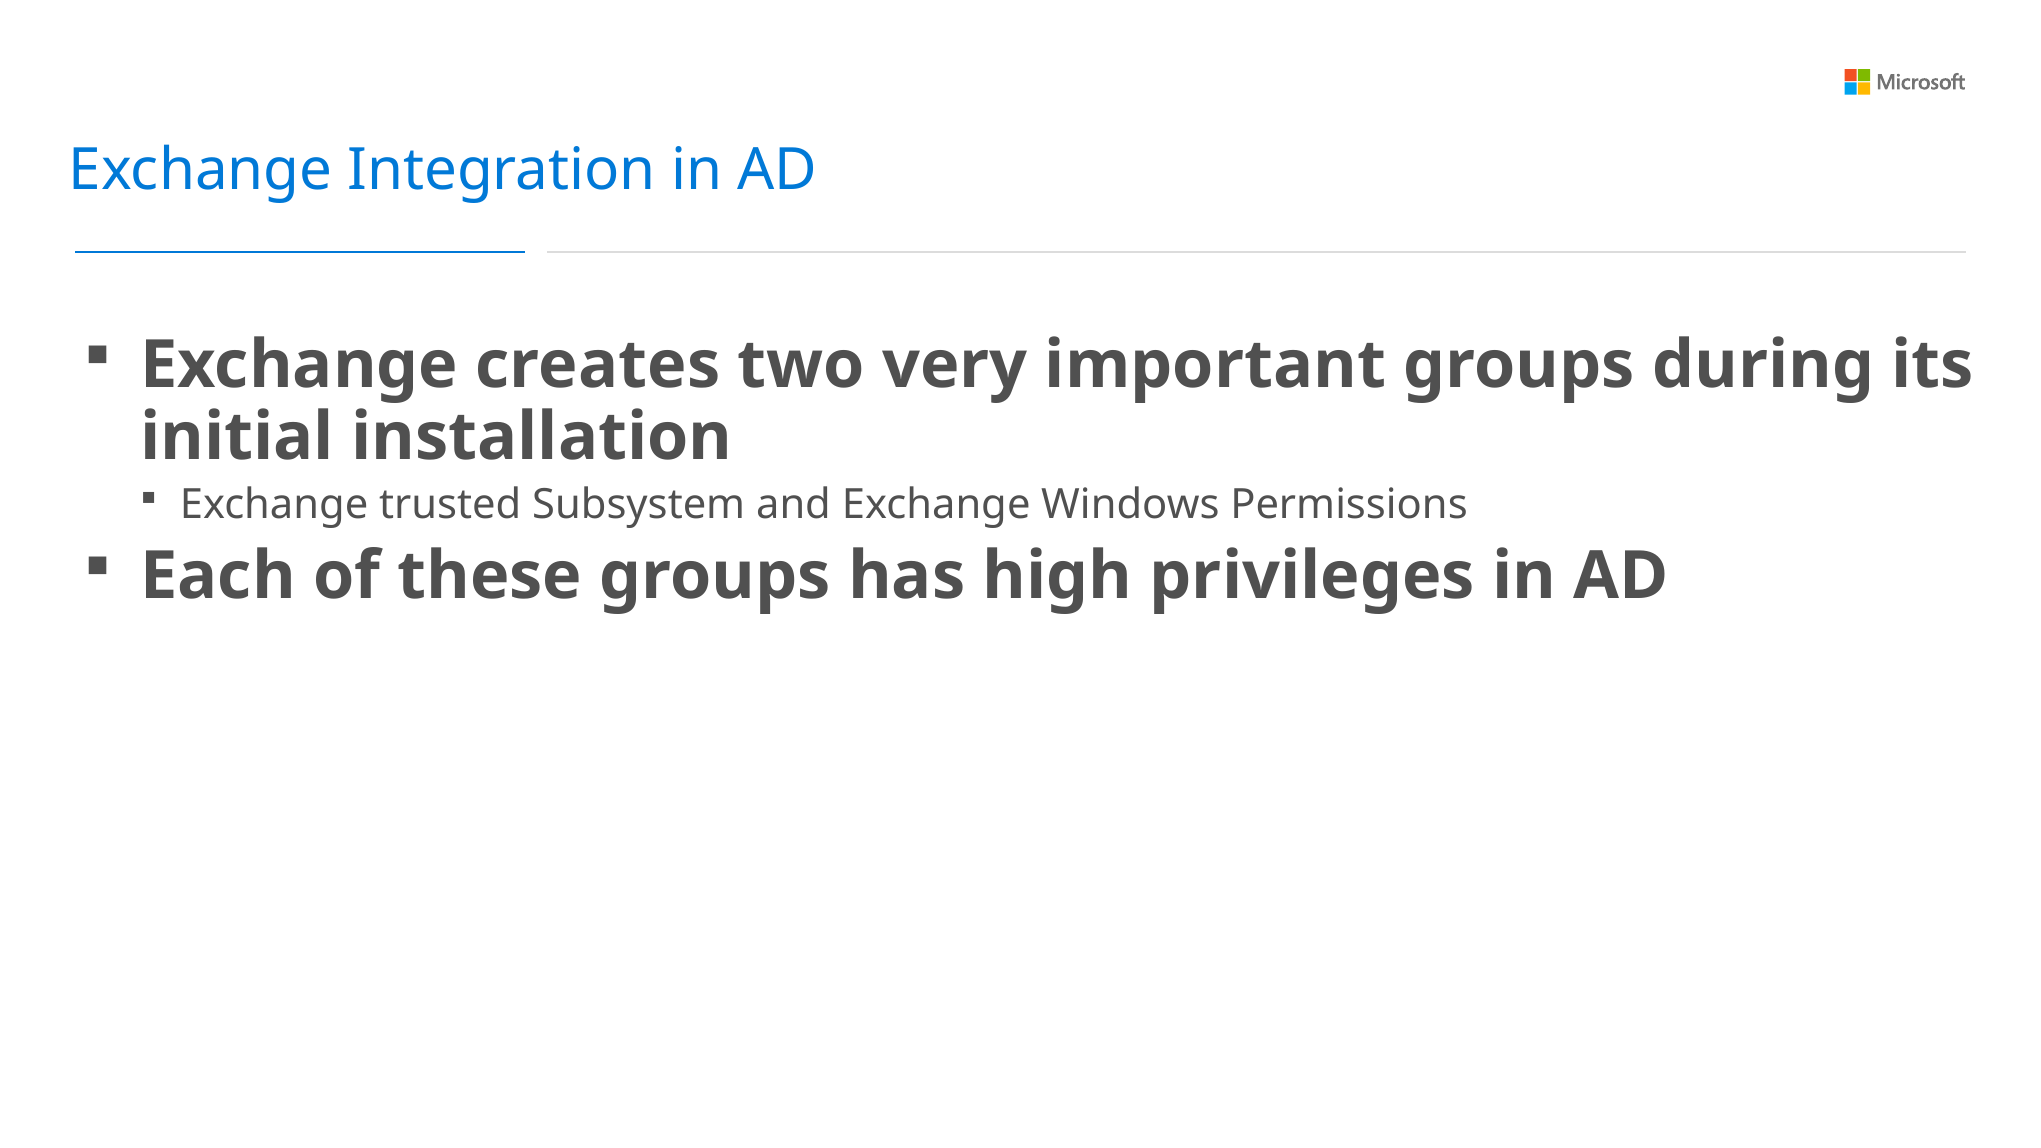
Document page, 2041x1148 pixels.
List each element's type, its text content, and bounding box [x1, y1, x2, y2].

text_box Exchange creates two very important groups during its initial installation Exchange trusted Subsystem and Exchange Windows Permissions Each of these groups has high privileges in AD [60, 315, 2010, 852]
list Exchange Integration in AD [45, 120, 1968, 200]
